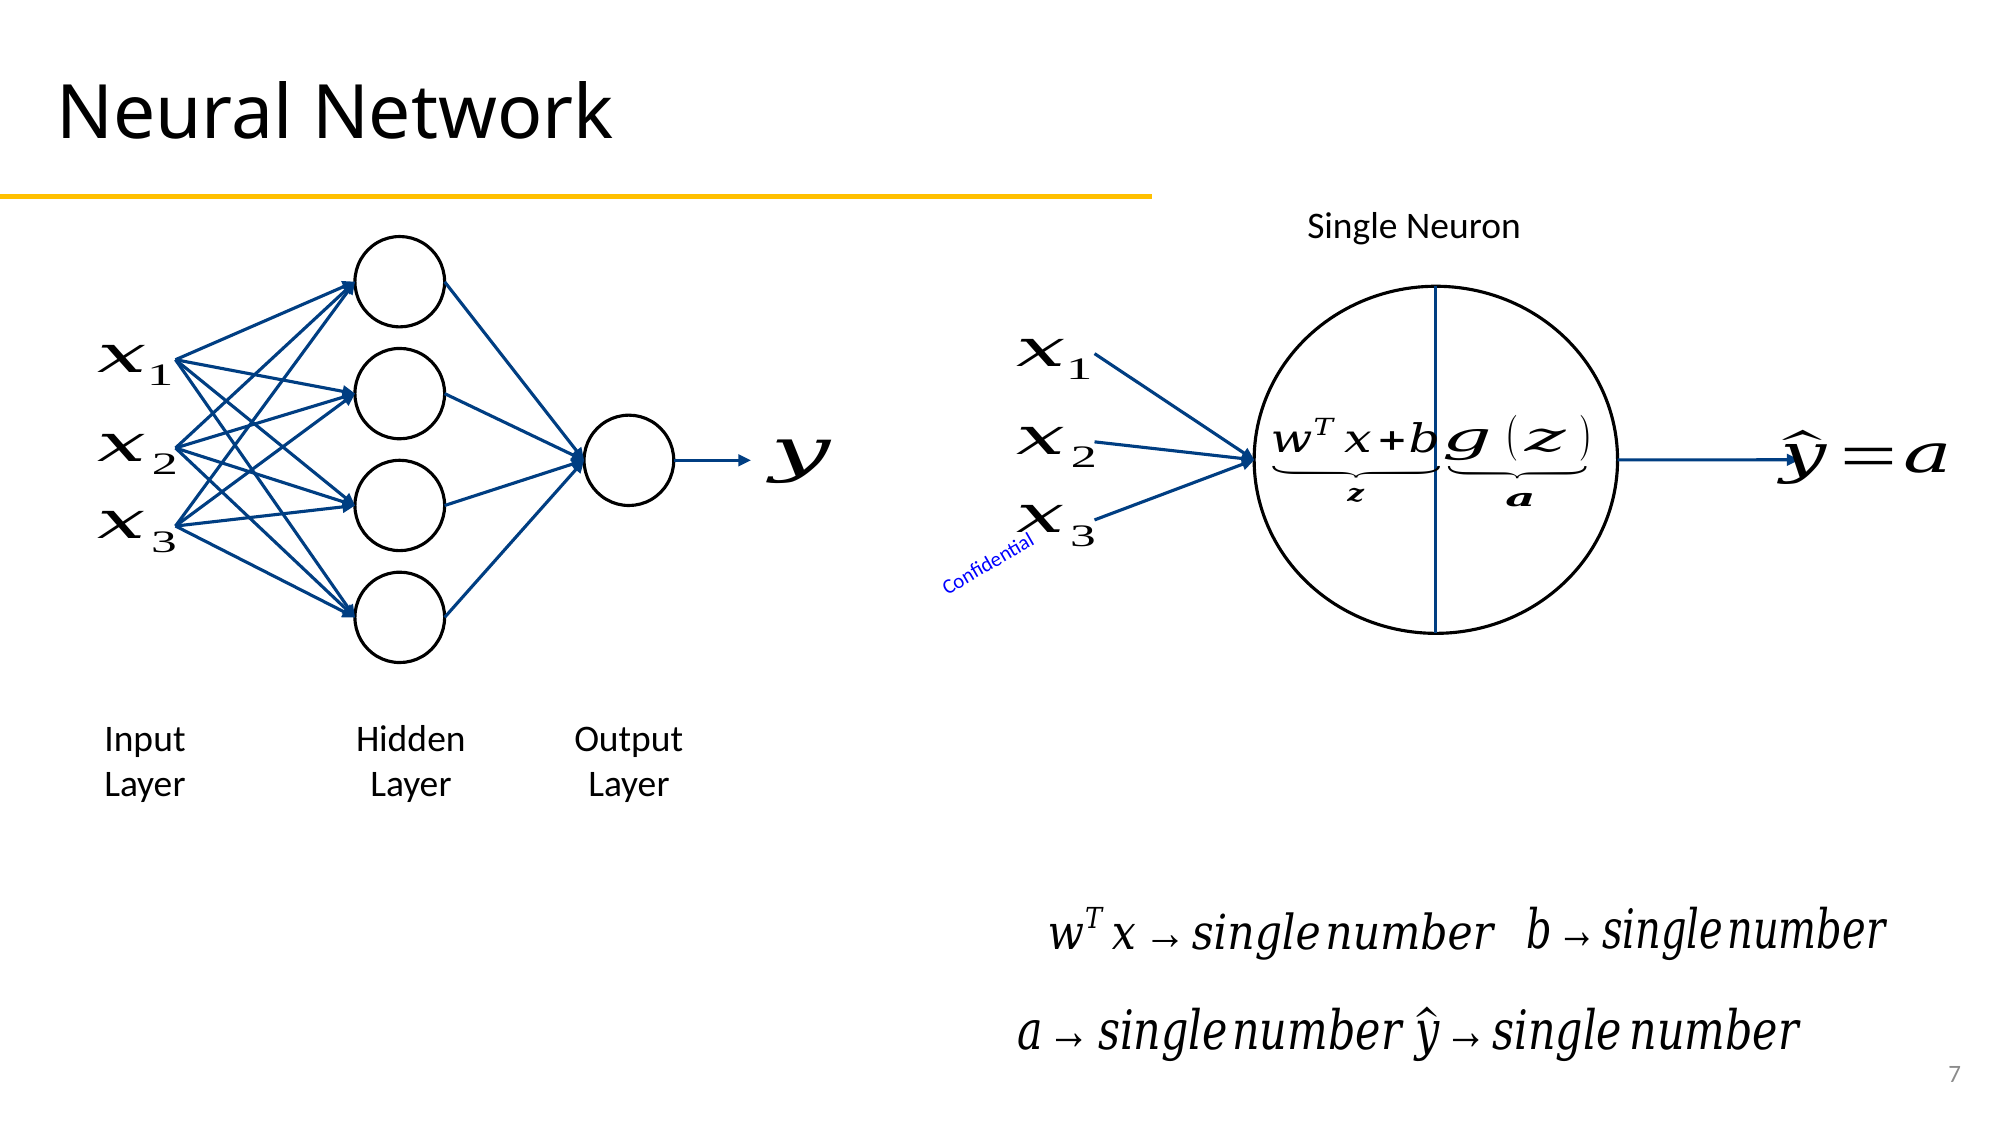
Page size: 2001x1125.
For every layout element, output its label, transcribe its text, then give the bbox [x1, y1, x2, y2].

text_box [55, 236, 841, 813]
slide_number 7 [1526, 1042, 1977, 1103]
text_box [1094, 459, 1255, 520]
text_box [1254, 286, 1618, 634]
text_box Single Neuron [1272, 193, 1556, 254]
title Neural Network [41, 35, 1767, 194]
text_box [1094, 441, 1255, 459]
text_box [1094, 353, 1255, 441]
